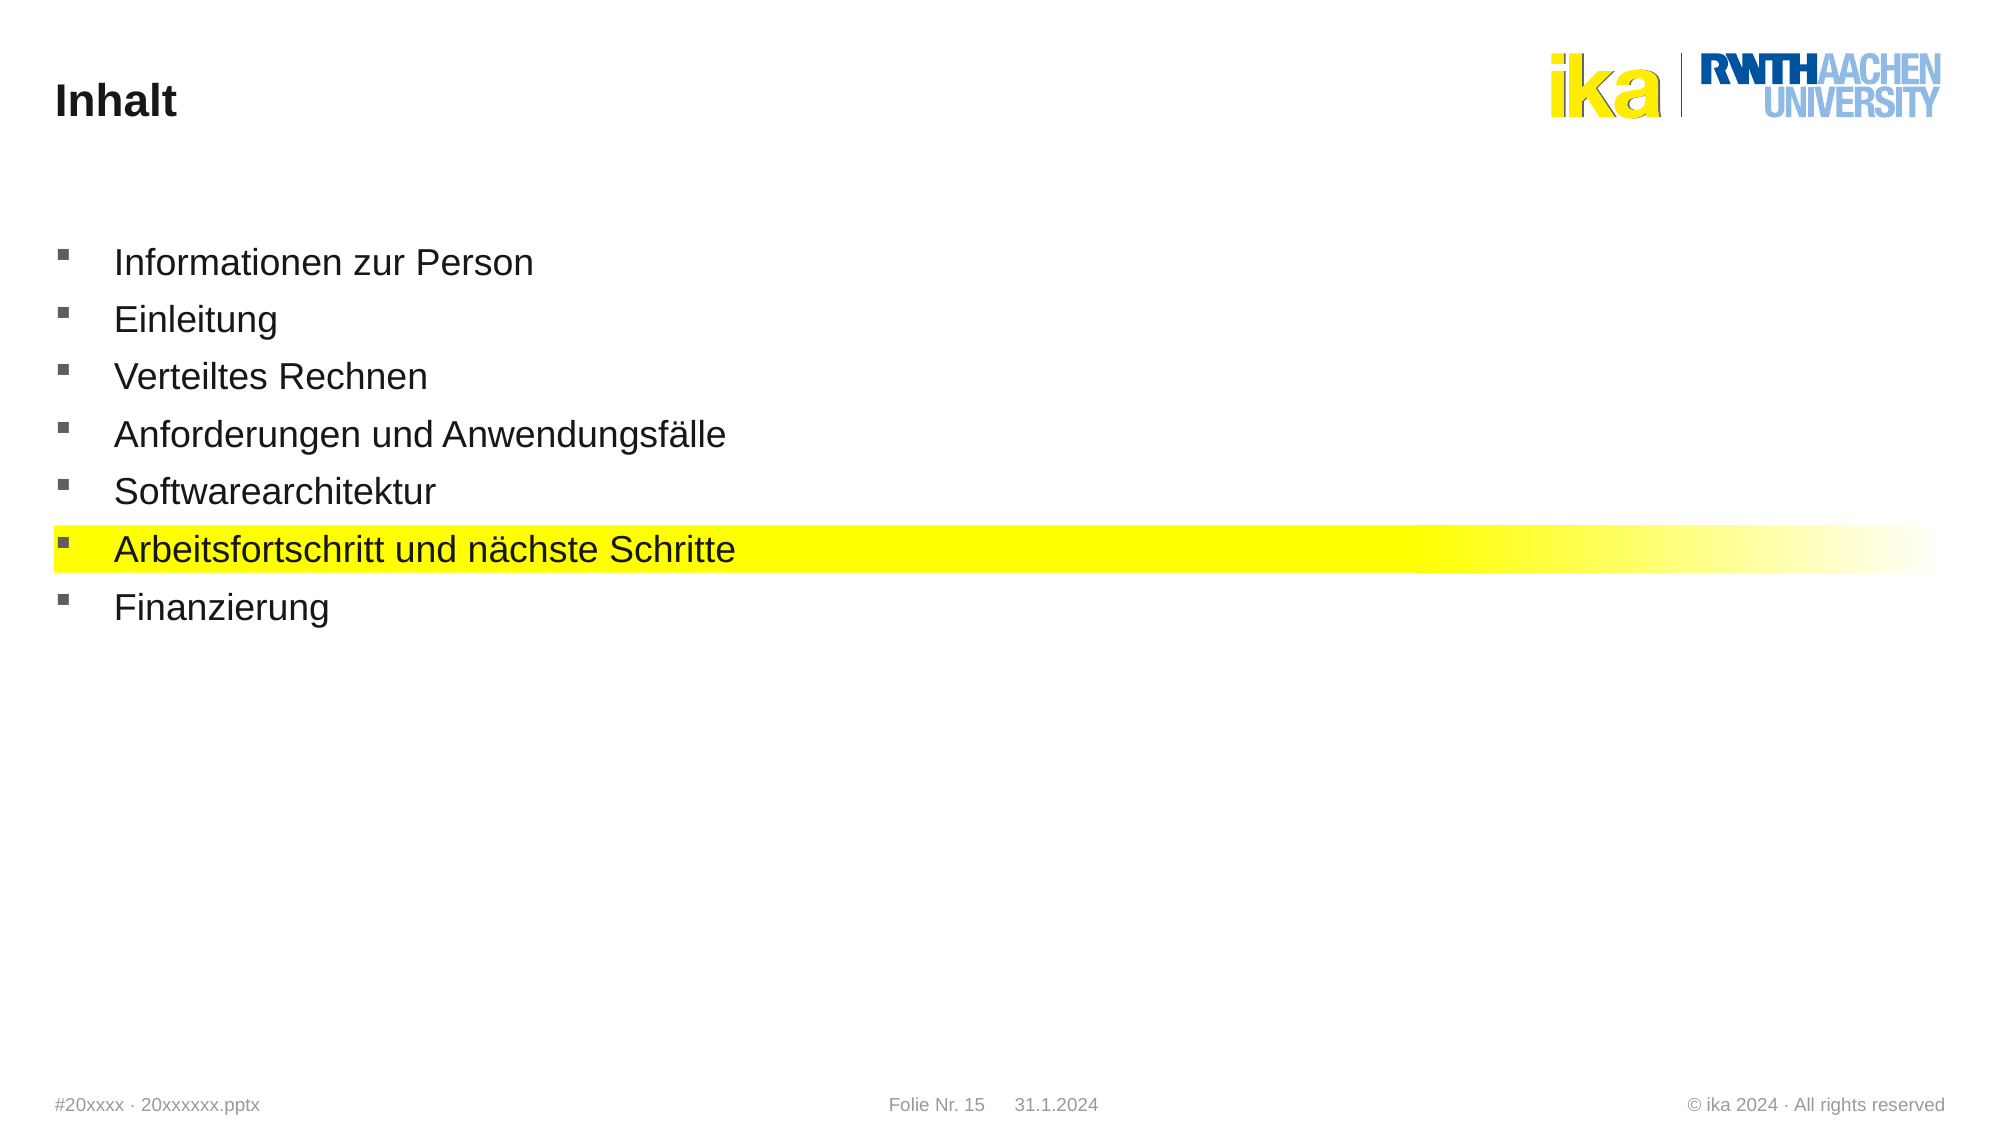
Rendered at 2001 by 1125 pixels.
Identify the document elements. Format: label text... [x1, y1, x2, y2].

list Informationen zur Person Einleitung Verteiltes Rechnen Anforderungen und Anwendungsfälle Softwarearchitektur Arbeitsfortschritt und nächste Schritte Finanzierung [54, 237, 1946, 525]
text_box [53, 525, 1944, 573]
title Inhalt [54, 31, 1496, 126]
list Informationen zur Person Einleitung Verteiltes Rechnen Anforderungen und Anwendungsfälle Softwarearchitektur Arbeitsfortschritt und nächste Schritte Finanzierung [54, 582, 1946, 1082]
